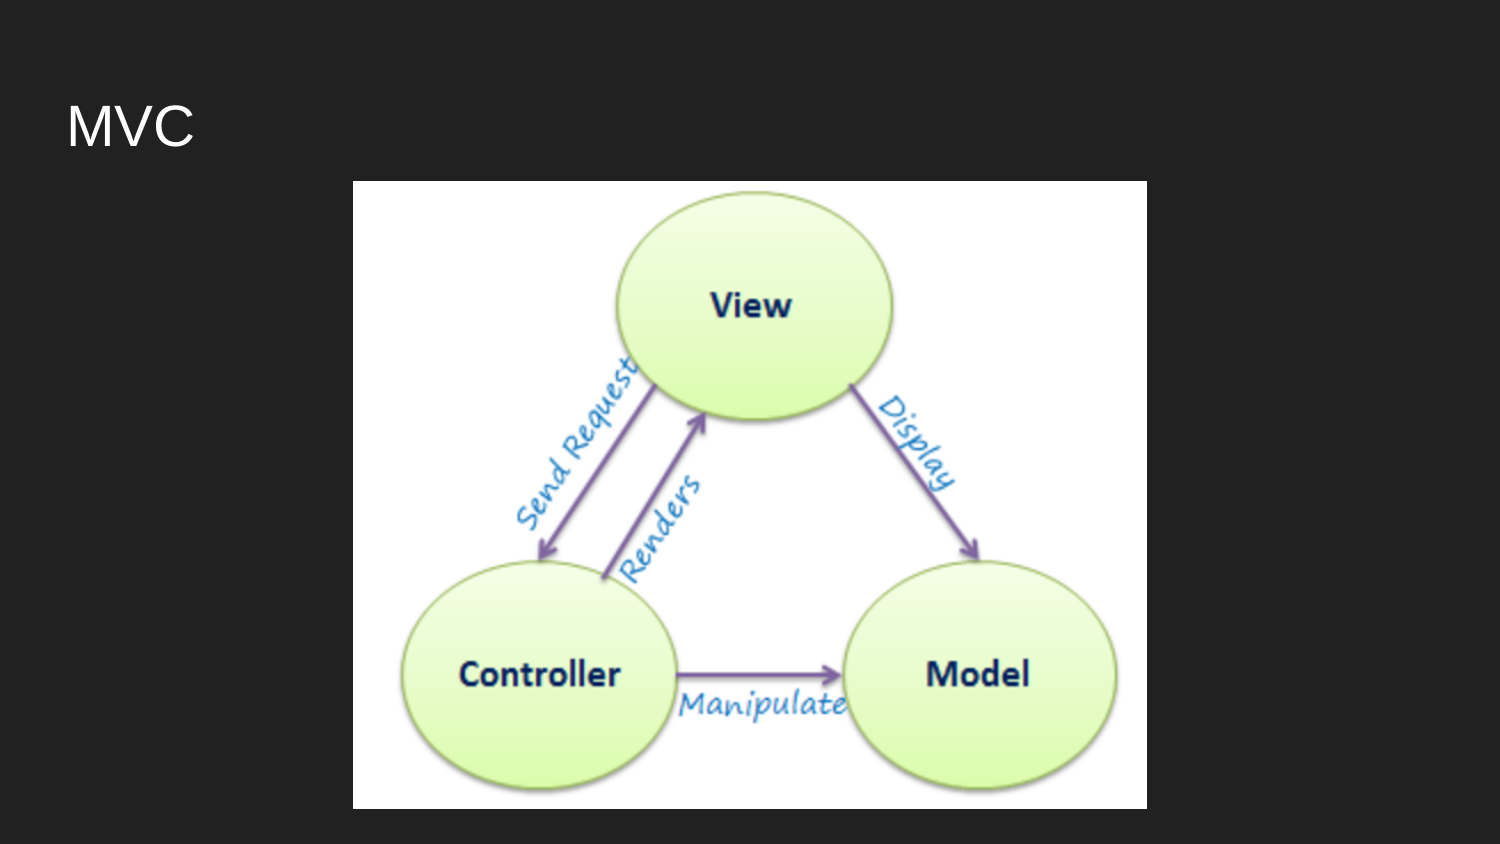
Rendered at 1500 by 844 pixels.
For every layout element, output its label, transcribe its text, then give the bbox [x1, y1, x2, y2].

title MVC [51, 72, 1449, 167]
picture [352, 181, 1148, 809]
